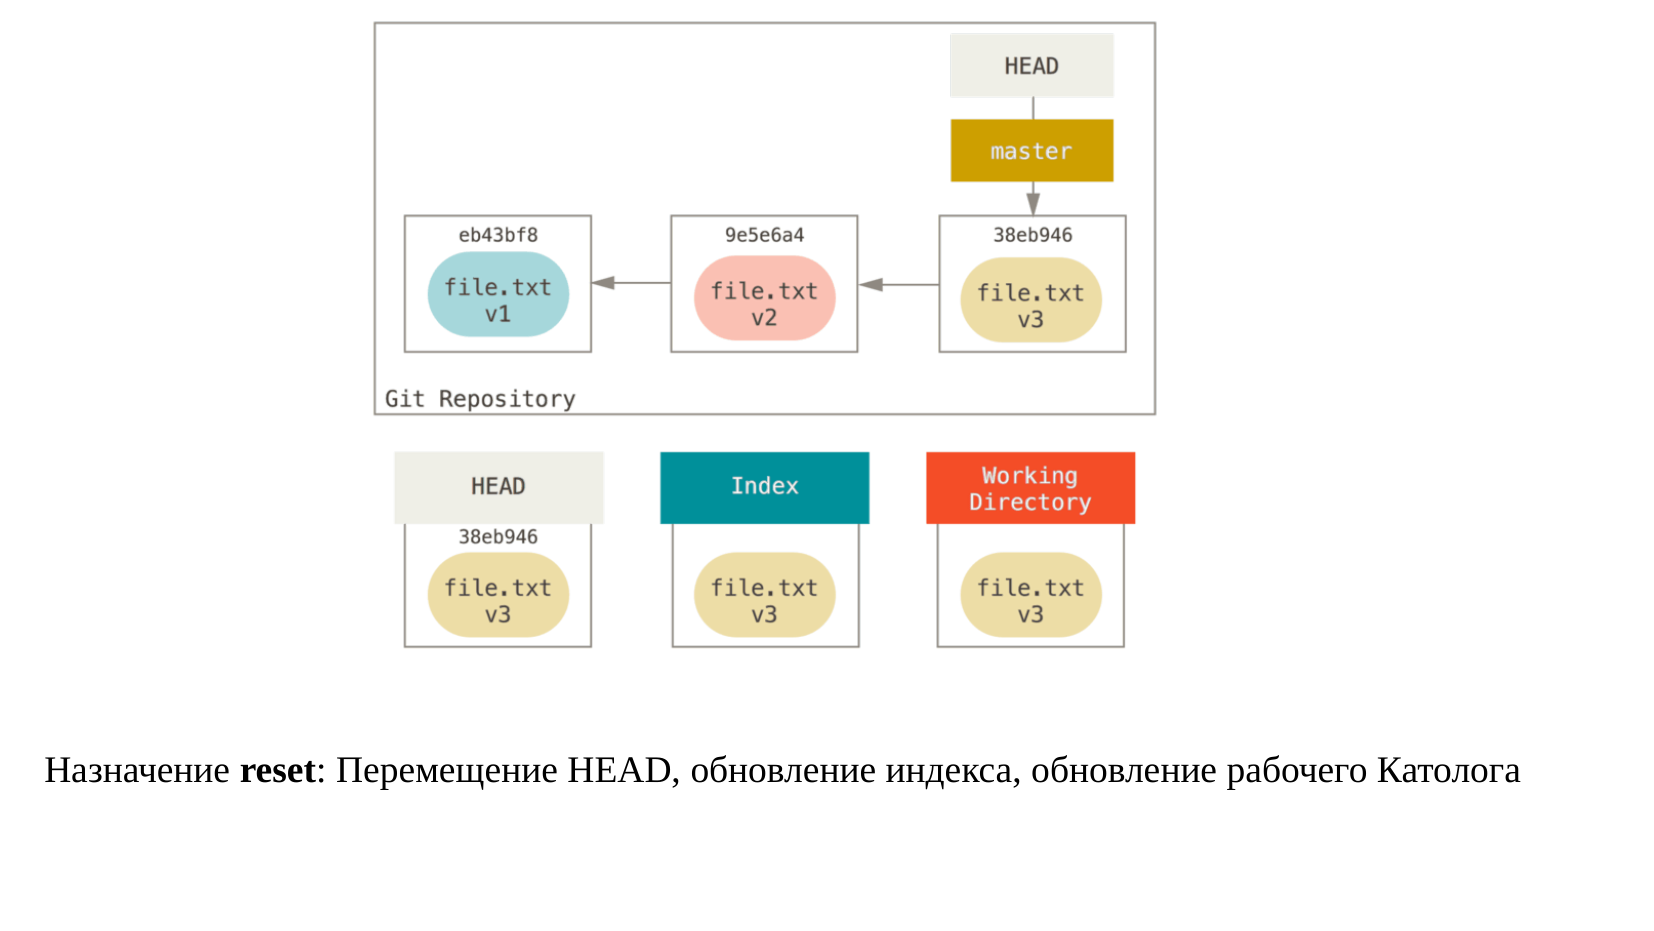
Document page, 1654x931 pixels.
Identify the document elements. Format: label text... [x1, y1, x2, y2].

text_box Назначение reset: Перемещение HEAD, обновление индекса, обновление рабочего Католога [29, 738, 1654, 910]
picture [354, 4, 1174, 680]
